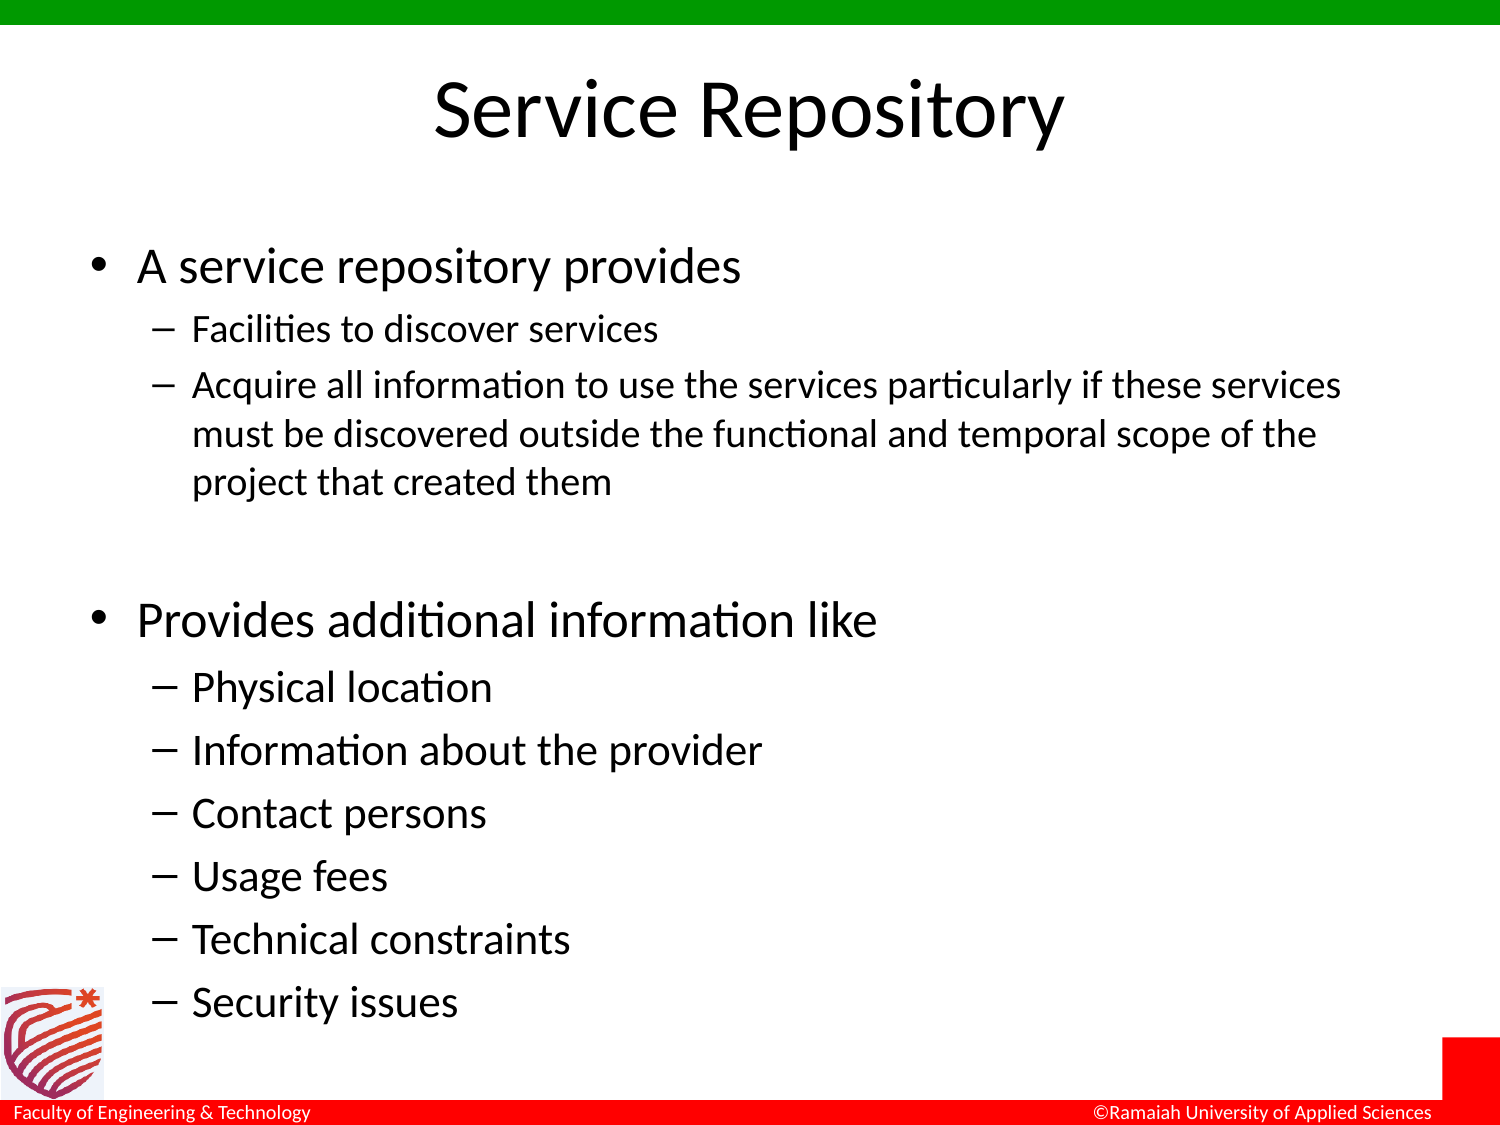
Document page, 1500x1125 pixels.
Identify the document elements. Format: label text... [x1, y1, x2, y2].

picture [1, 987, 104, 1100]
list A service repository provides Facilities to discover services Acquire all information to use the services particularly if these services must be discovered outside the functional and temporal scope of the project that created them Provides additional information like Physical location Information about the provider Contact persons Usage fees Technical constraints Security issues [75, 224, 1425, 1038]
title Service Repository [75, 45, 1425, 224]
